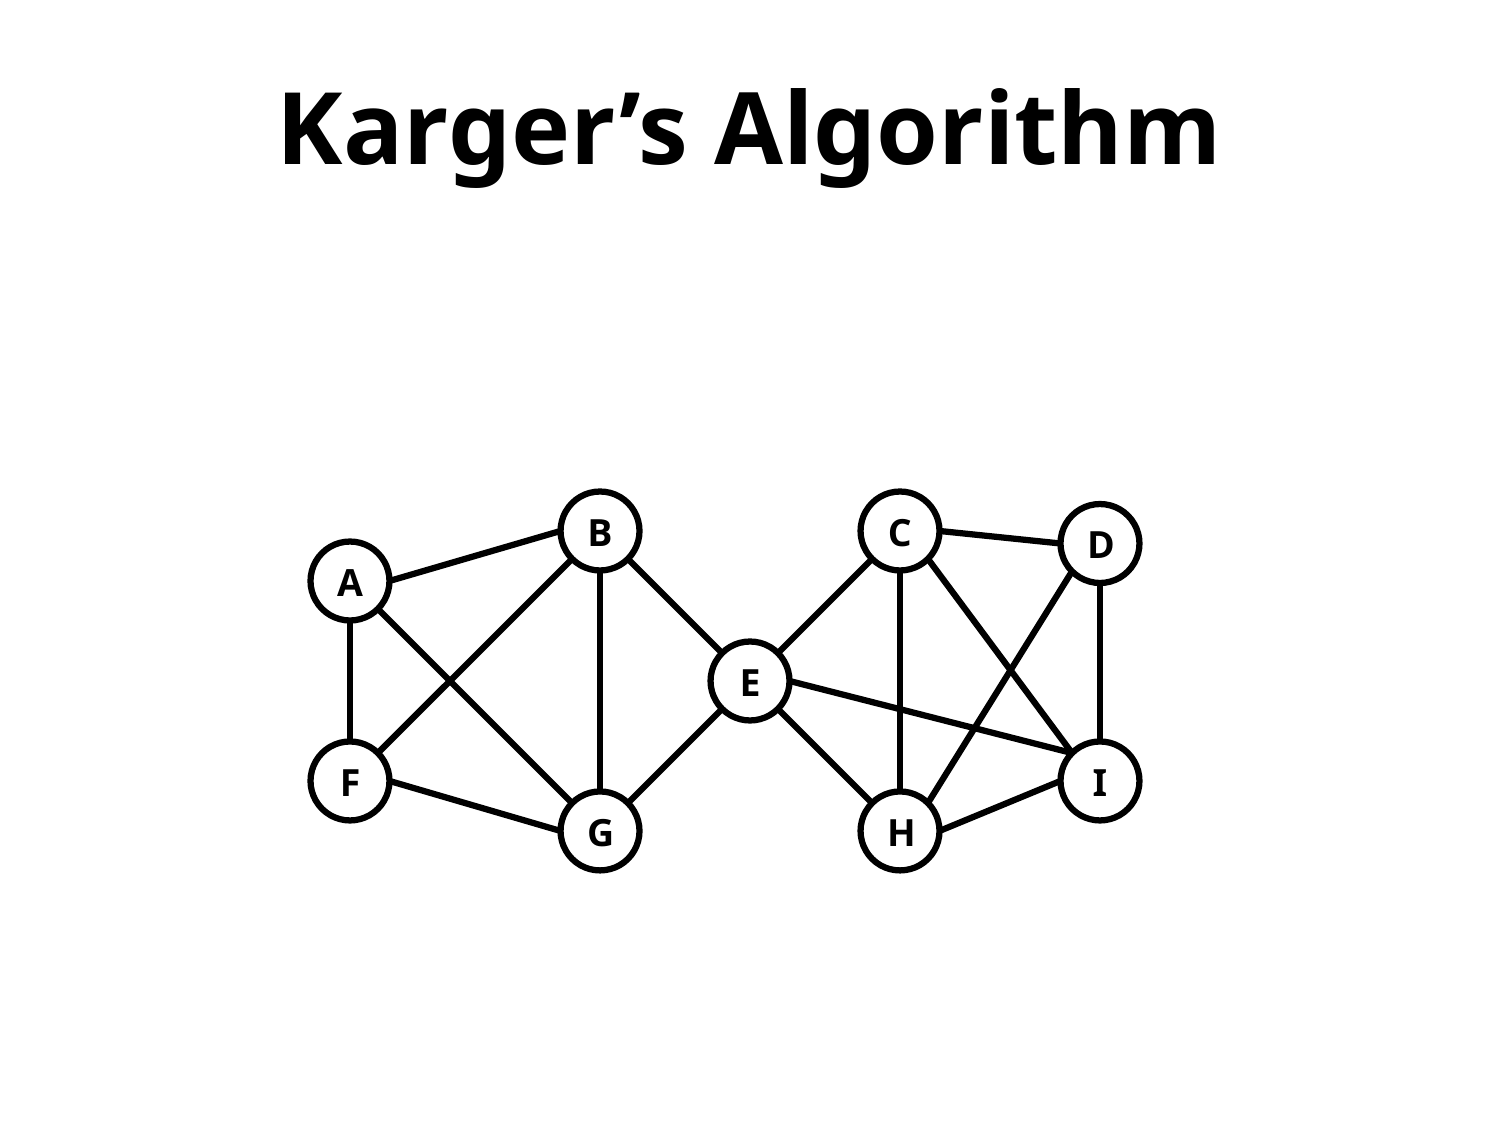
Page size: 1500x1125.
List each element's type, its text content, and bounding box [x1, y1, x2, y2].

text_box A [310, 541, 382, 621]
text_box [627, 558, 723, 654]
text_box D [1061, 504, 1140, 583]
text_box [927, 558, 1073, 680]
text_box F [310, 741, 377, 821]
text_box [777, 558, 873, 654]
text_box E [710, 641, 790, 721]
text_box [927, 762, 1073, 804]
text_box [377, 558, 573, 754]
text_box C [860, 491, 940, 571]
text_box B [560, 491, 640, 571]
subtitle Karger’s Algorithm [0, 50, 1500, 237]
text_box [627, 708, 723, 804]
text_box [939, 780, 1061, 832]
text_box I [1073, 741, 1140, 821]
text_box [939, 530, 1061, 544]
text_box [389, 780, 561, 832]
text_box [377, 760, 573, 804]
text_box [789, 680, 1073, 754]
text_box G [561, 791, 640, 871]
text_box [389, 530, 561, 557]
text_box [777, 708, 873, 804]
text_box H [860, 791, 939, 871]
